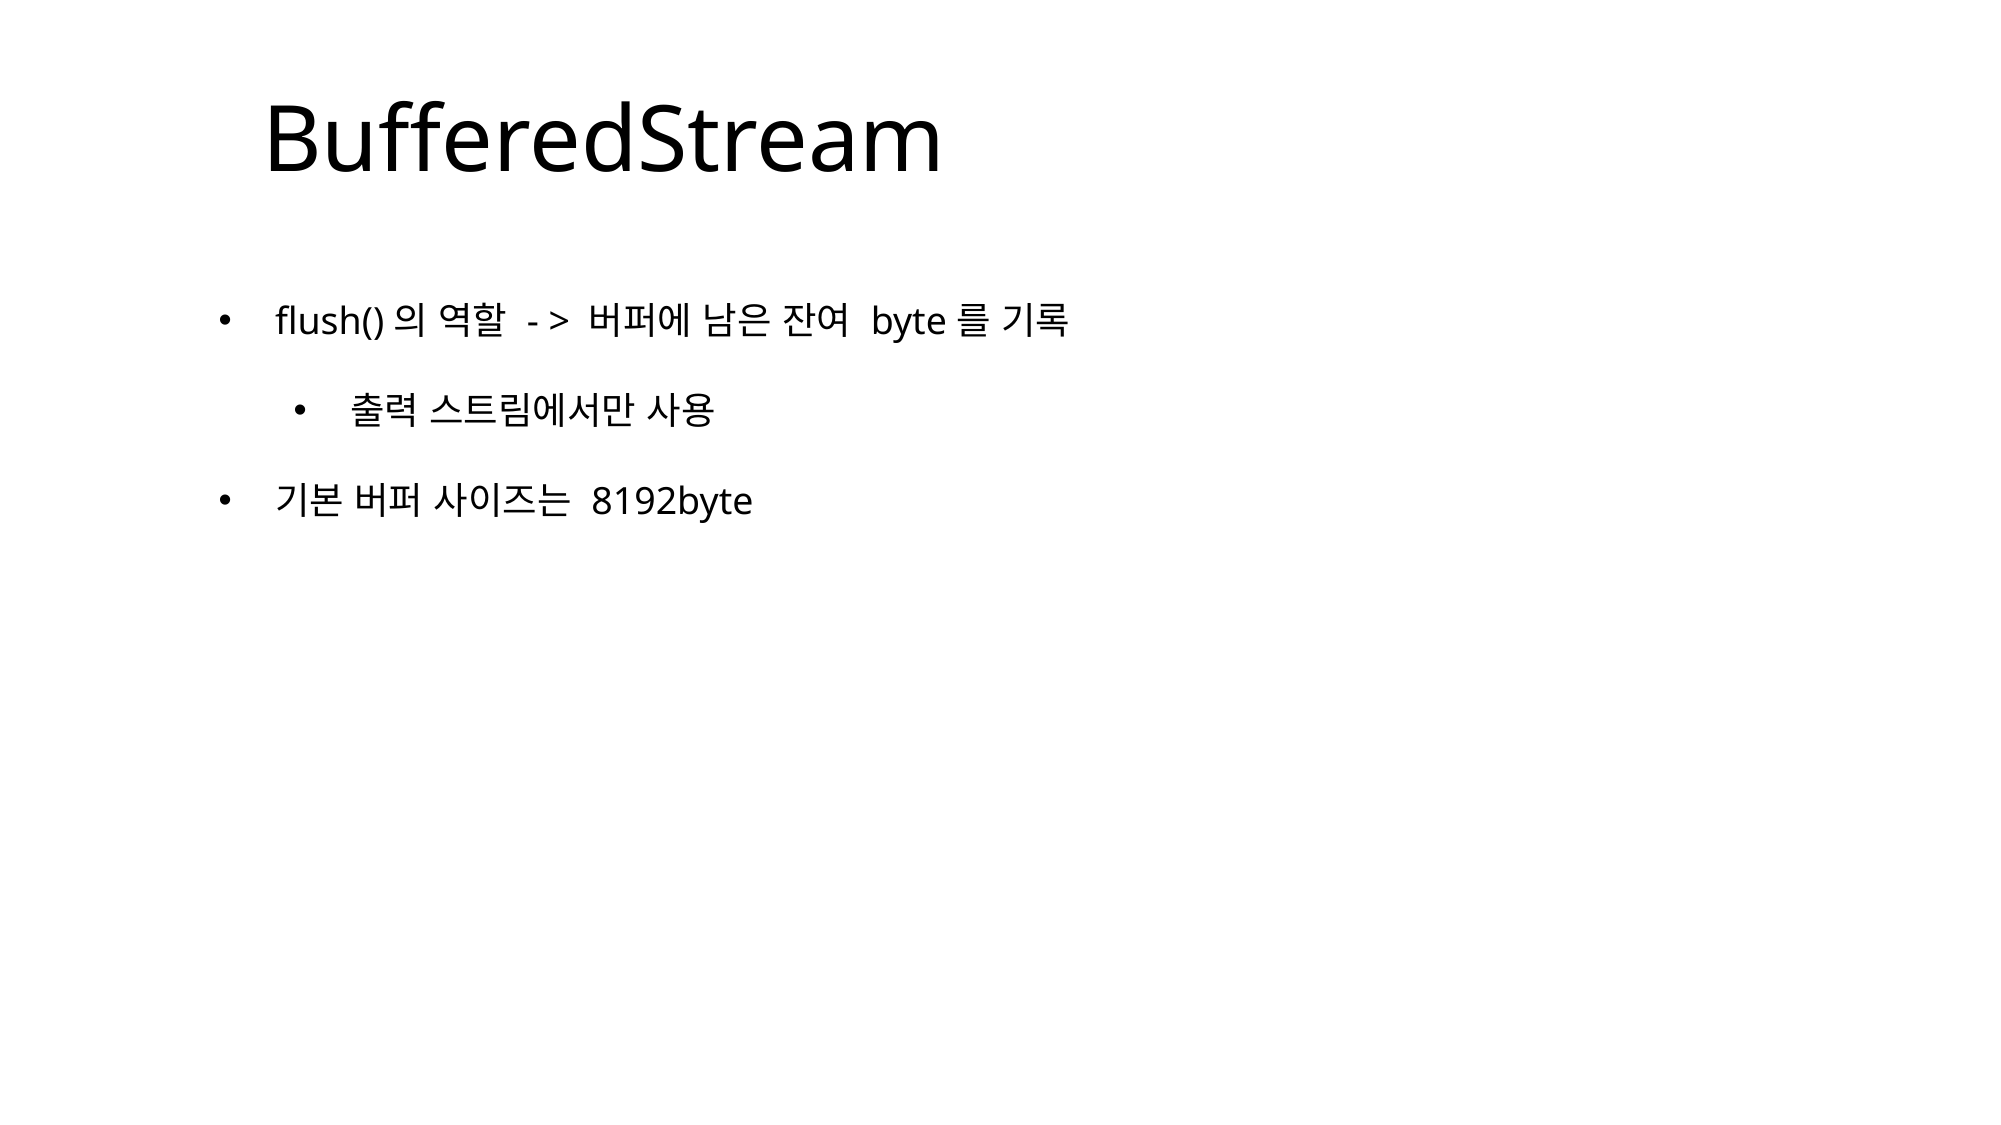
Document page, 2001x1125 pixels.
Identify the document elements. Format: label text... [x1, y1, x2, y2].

text_box BufferedStream [247, 72, 1826, 197]
text_box flush()의 역할 - > 버퍼에 남은 잔여 byte를 기록 출력 스트림에서만 사용 기본 버퍼 사이즈는 8192byte [203, 244, 1931, 529]
